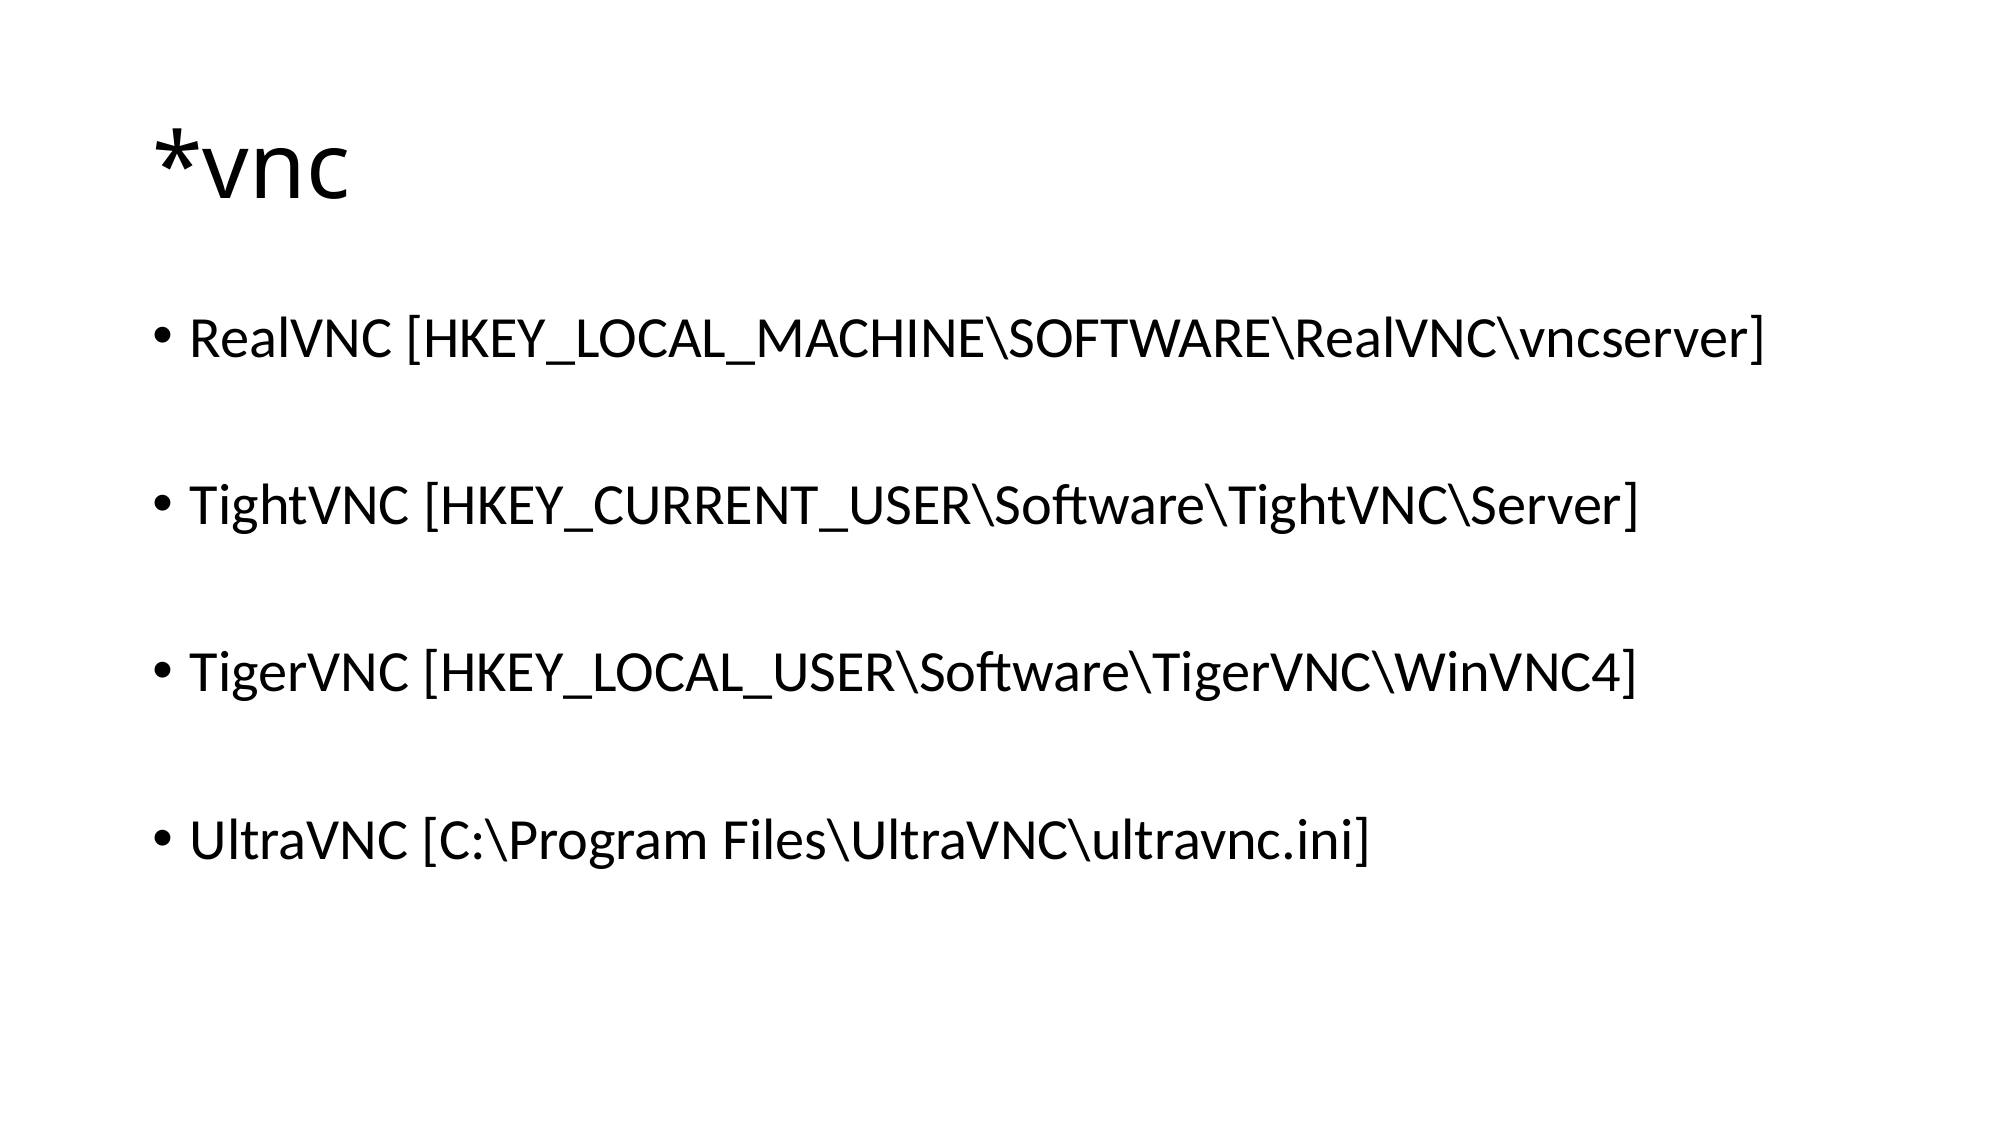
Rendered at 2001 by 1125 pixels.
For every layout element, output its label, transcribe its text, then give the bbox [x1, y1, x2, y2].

list RealVNC [HKEY_LOCAL_MACHINE\SOFTWARE\RealVNC\vncserver] TightVNC [HKEY_CURRENT_USER\Software\TightVNC\Server] TigerVNC [HKEY_LOCAL_USER\Software\TigerVNC\WinVNC4] UltraVNC [C:\Program Files\UltraVNC\ultravnc.ini] [137, 299, 1863, 1014]
title *vnc [137, 59, 1863, 278]
